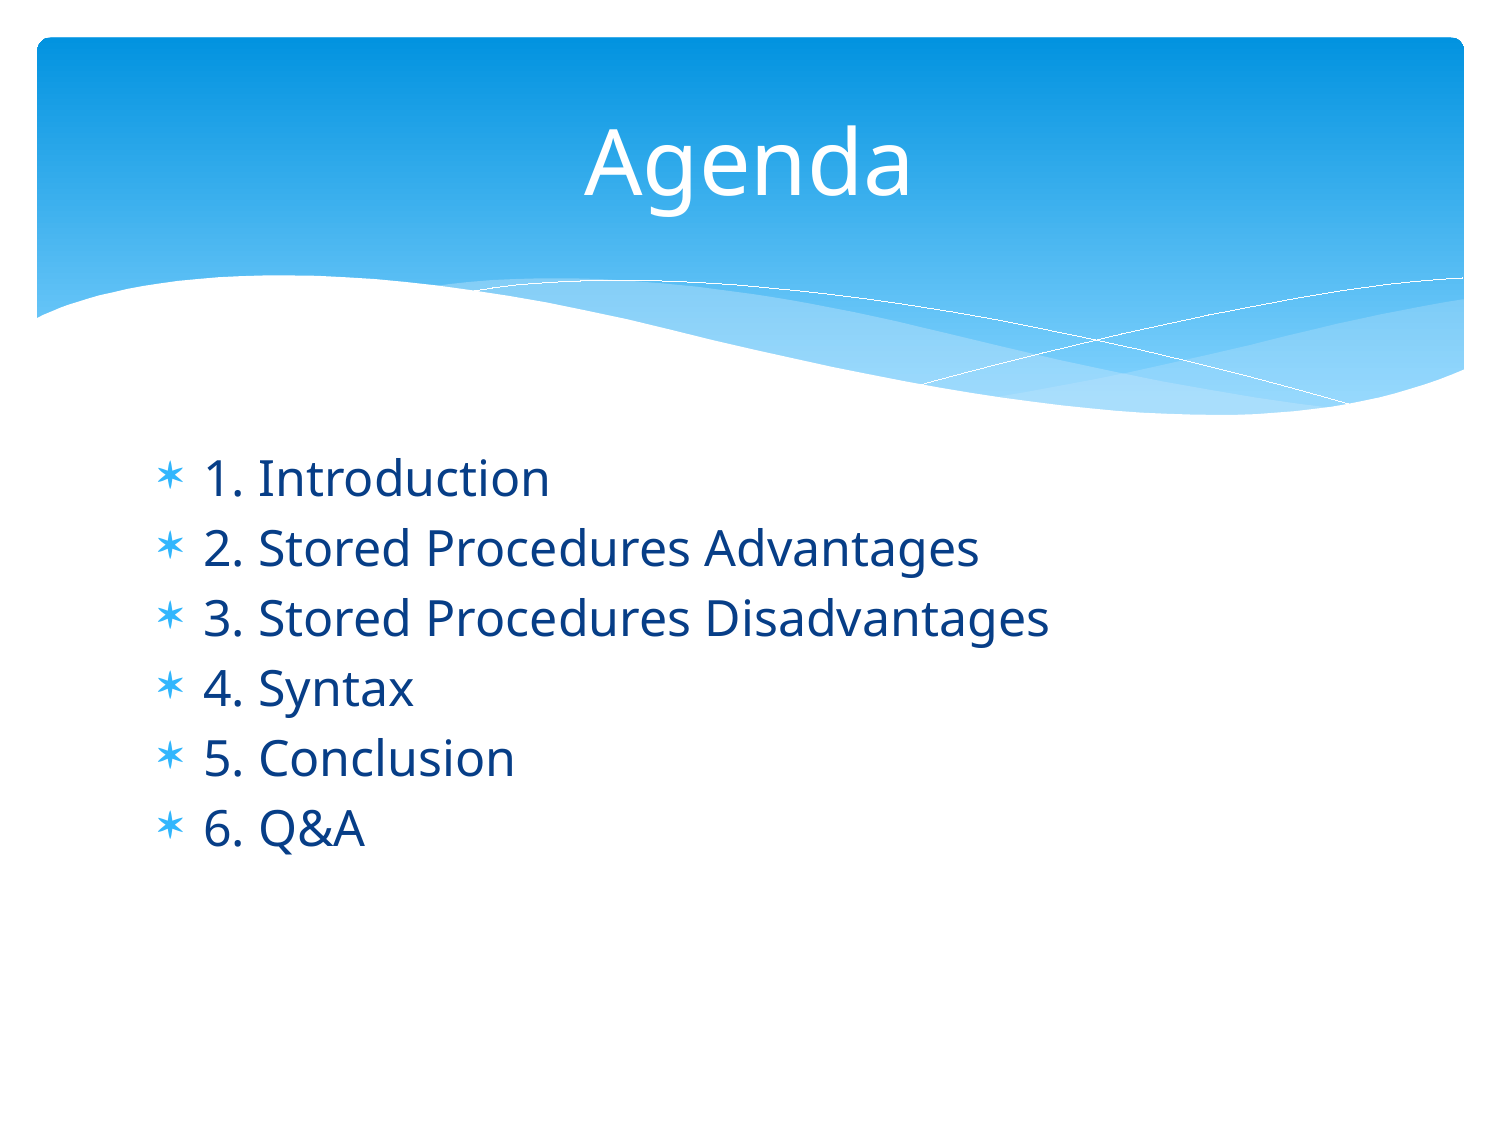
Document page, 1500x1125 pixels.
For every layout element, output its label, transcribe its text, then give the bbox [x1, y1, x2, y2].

list 1. Introduction 2. Stored Procedures Advantages 3. Stored Procedures Disadvantages 4. Syntax 5. Conclusion 6. Q&A [143, 438, 1359, 1005]
title Agenda [75, 55, 1425, 261]
